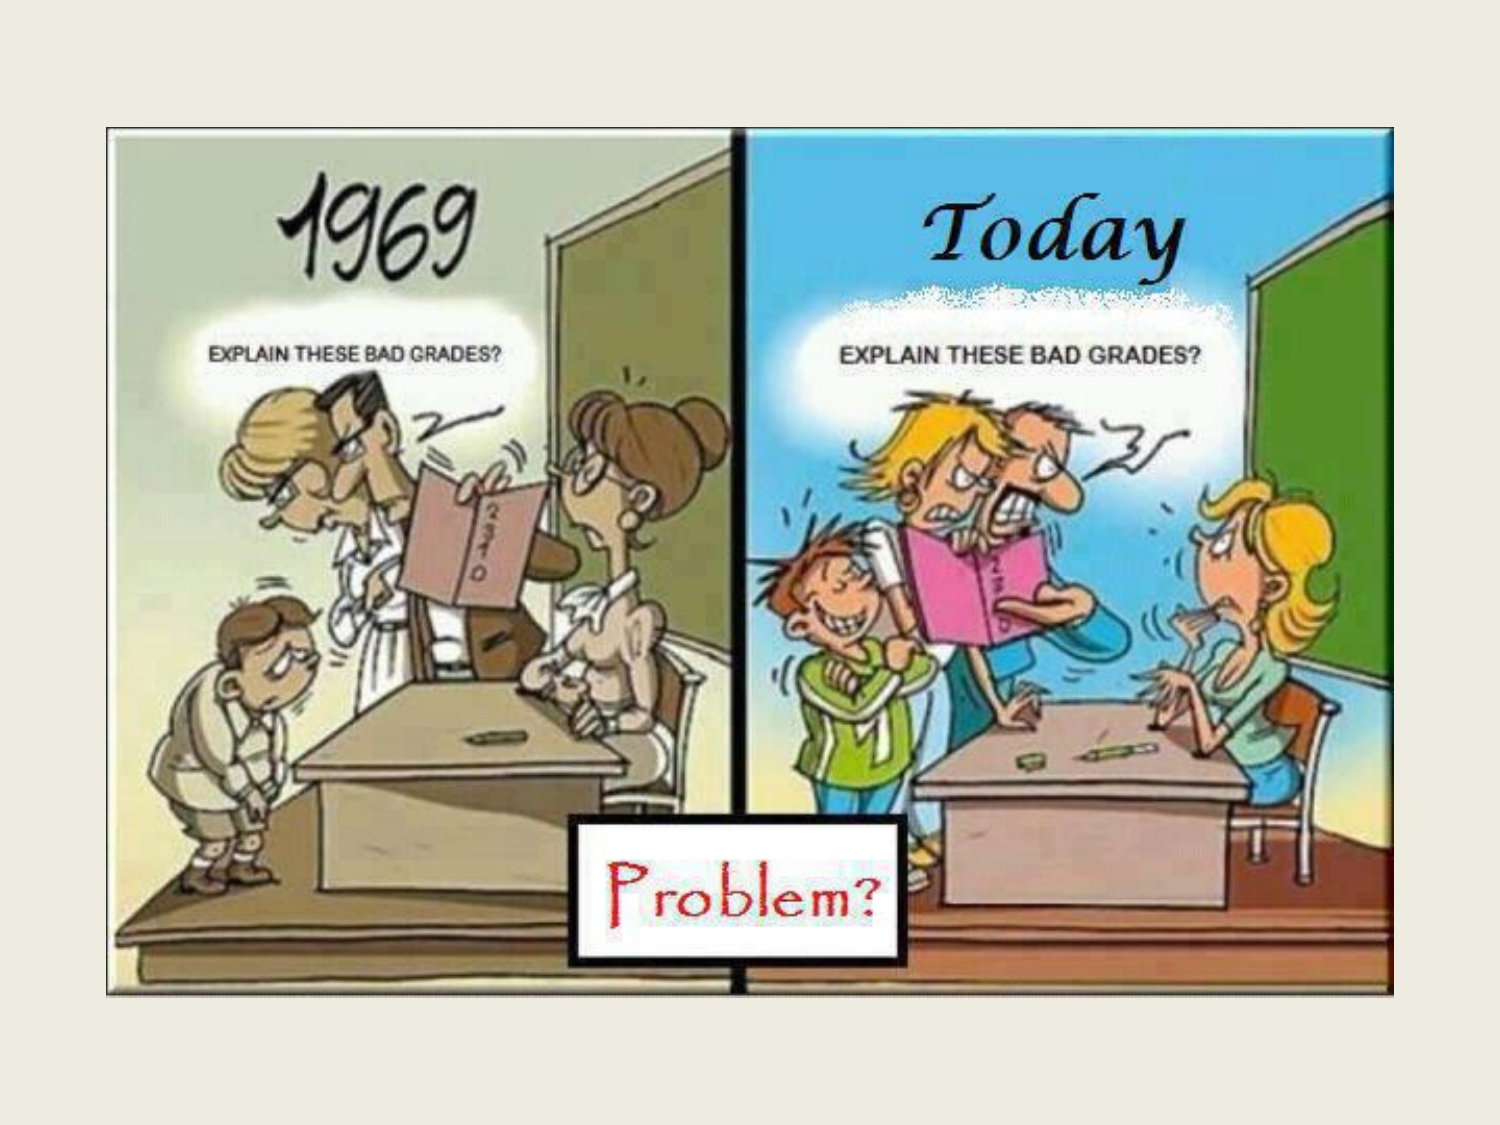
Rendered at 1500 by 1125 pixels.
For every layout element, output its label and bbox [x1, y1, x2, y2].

picture [105, 126, 1394, 999]
